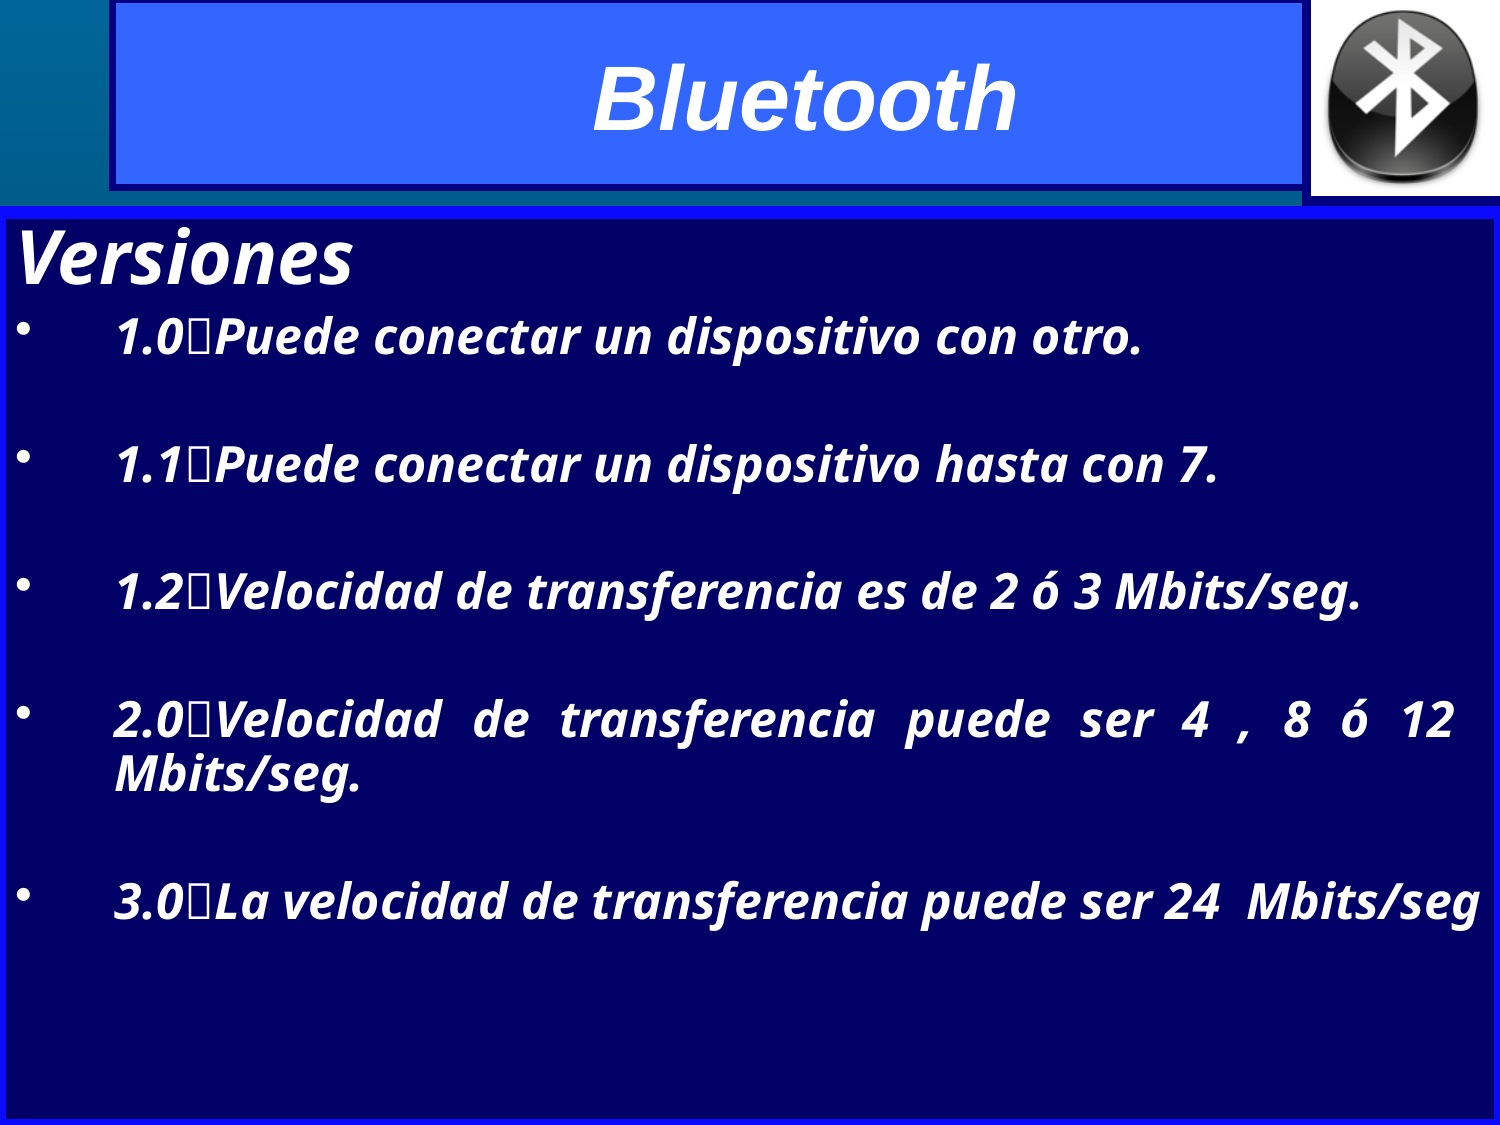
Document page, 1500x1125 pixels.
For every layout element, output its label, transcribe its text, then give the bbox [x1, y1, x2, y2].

picture [0, 206, 1445, 212]
picture [110, 0, 1302, 190]
title Bluetooth [112, 0, 1302, 188]
list Versiones 1.0Puede conectar un dispositivo con otro. 1.1Puede conectar un dispositivo hasta con 7. 1.2Velocidad de transferencia es de 2 ó 3 Mbits/seg. 2.0Velocidad de transferencia puede ser 4 , 8 ó 12 Mbits/seg. 3.0La velocidad de transferencia puede ser 24 Mbits/seg [0, 212, 1500, 1125]
picture [1310, 0, 1500, 197]
